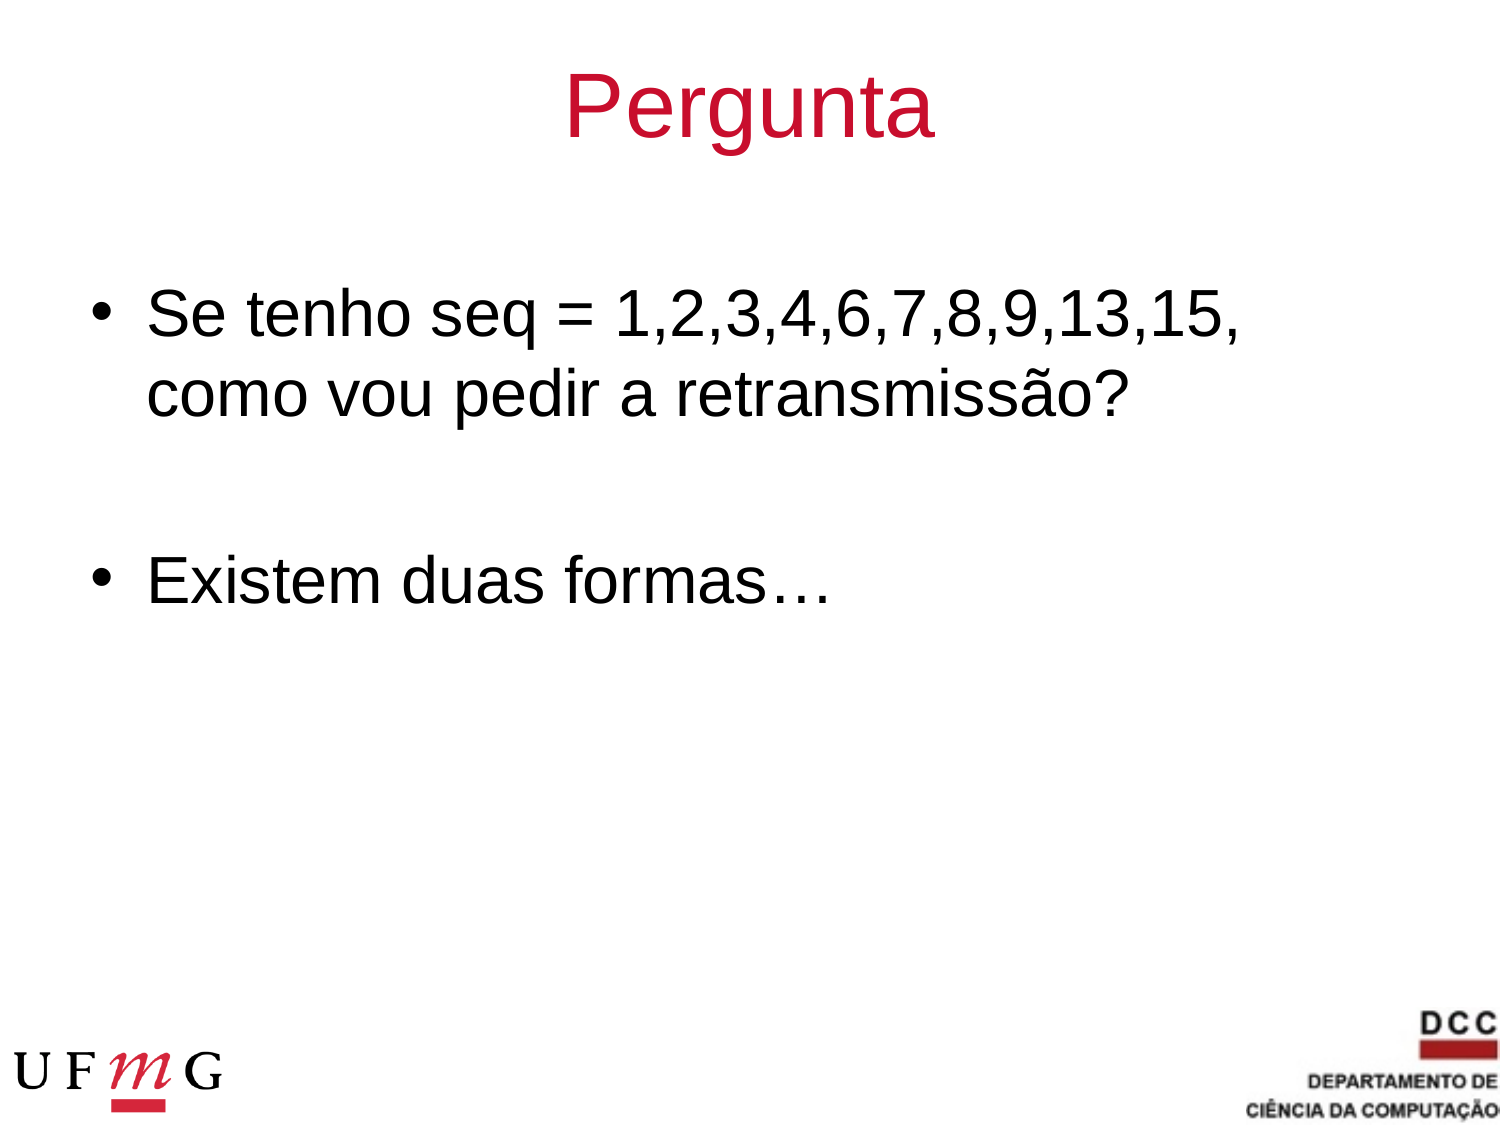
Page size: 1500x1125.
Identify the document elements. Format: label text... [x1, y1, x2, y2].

list Se tenho seq = 1,2,3,4,6,7,8,9,13,15, como vou pedir a retransmissão? Existem duas formas… [75, 262, 1425, 1005]
picture [5, 1034, 231, 1123]
title Pergunta [75, 7, 1425, 195]
picture [1246, 1007, 1500, 1125]
